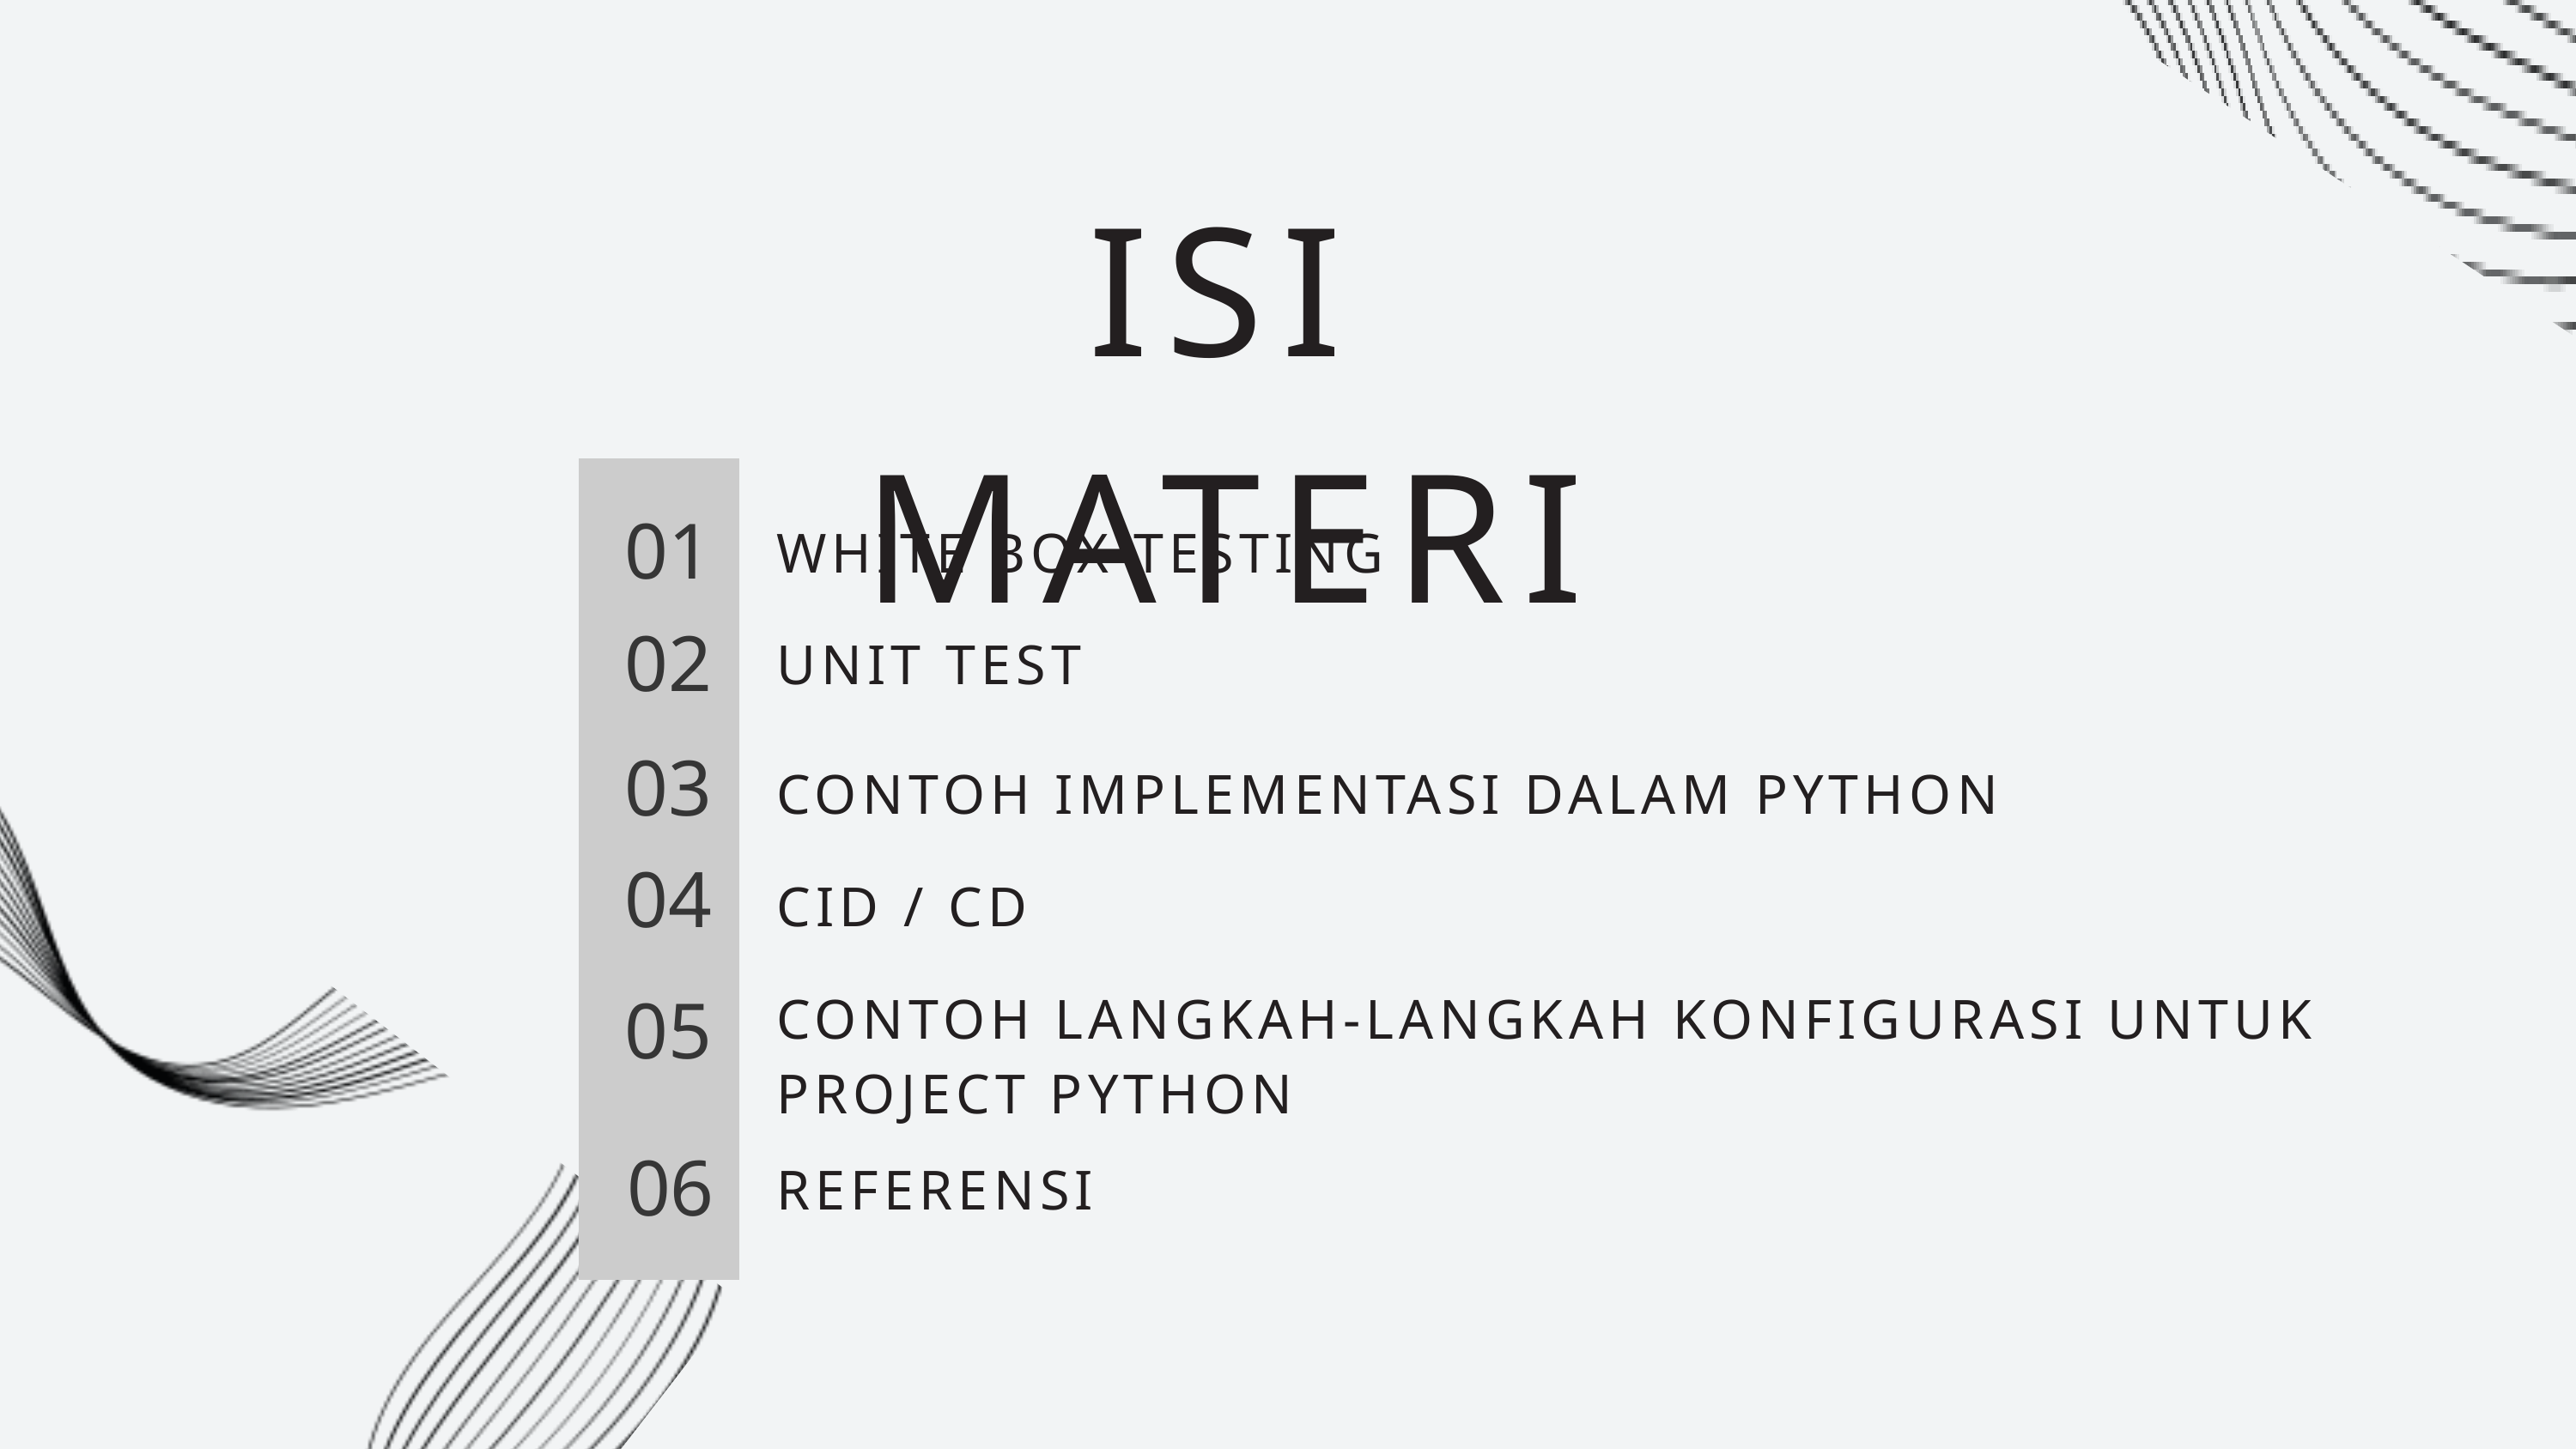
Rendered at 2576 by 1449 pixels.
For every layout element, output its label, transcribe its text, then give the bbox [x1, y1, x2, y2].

text_box CONTOH LANGKAH-LANGKAH KONFIGURASI UNTUK PROJECT PYTHON [776, 975, 2576, 1125]
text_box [578, 458, 740, 1281]
text_box WHITE BOX TESTING [776, 509, 1593, 585]
text_box CONTOH IMPLEMENTASI DALAM PYTHON [776, 750, 2142, 826]
text_box REFERENSI [776, 1146, 1593, 1222]
text_box ISI MATERI [702, 146, 1747, 639]
text_box UNIT TEST [776, 621, 1633, 696]
text_box CID / CD [776, 862, 1633, 937]
text_box [2068, 0, 2576, 338]
text_box [0, 730, 738, 1449]
